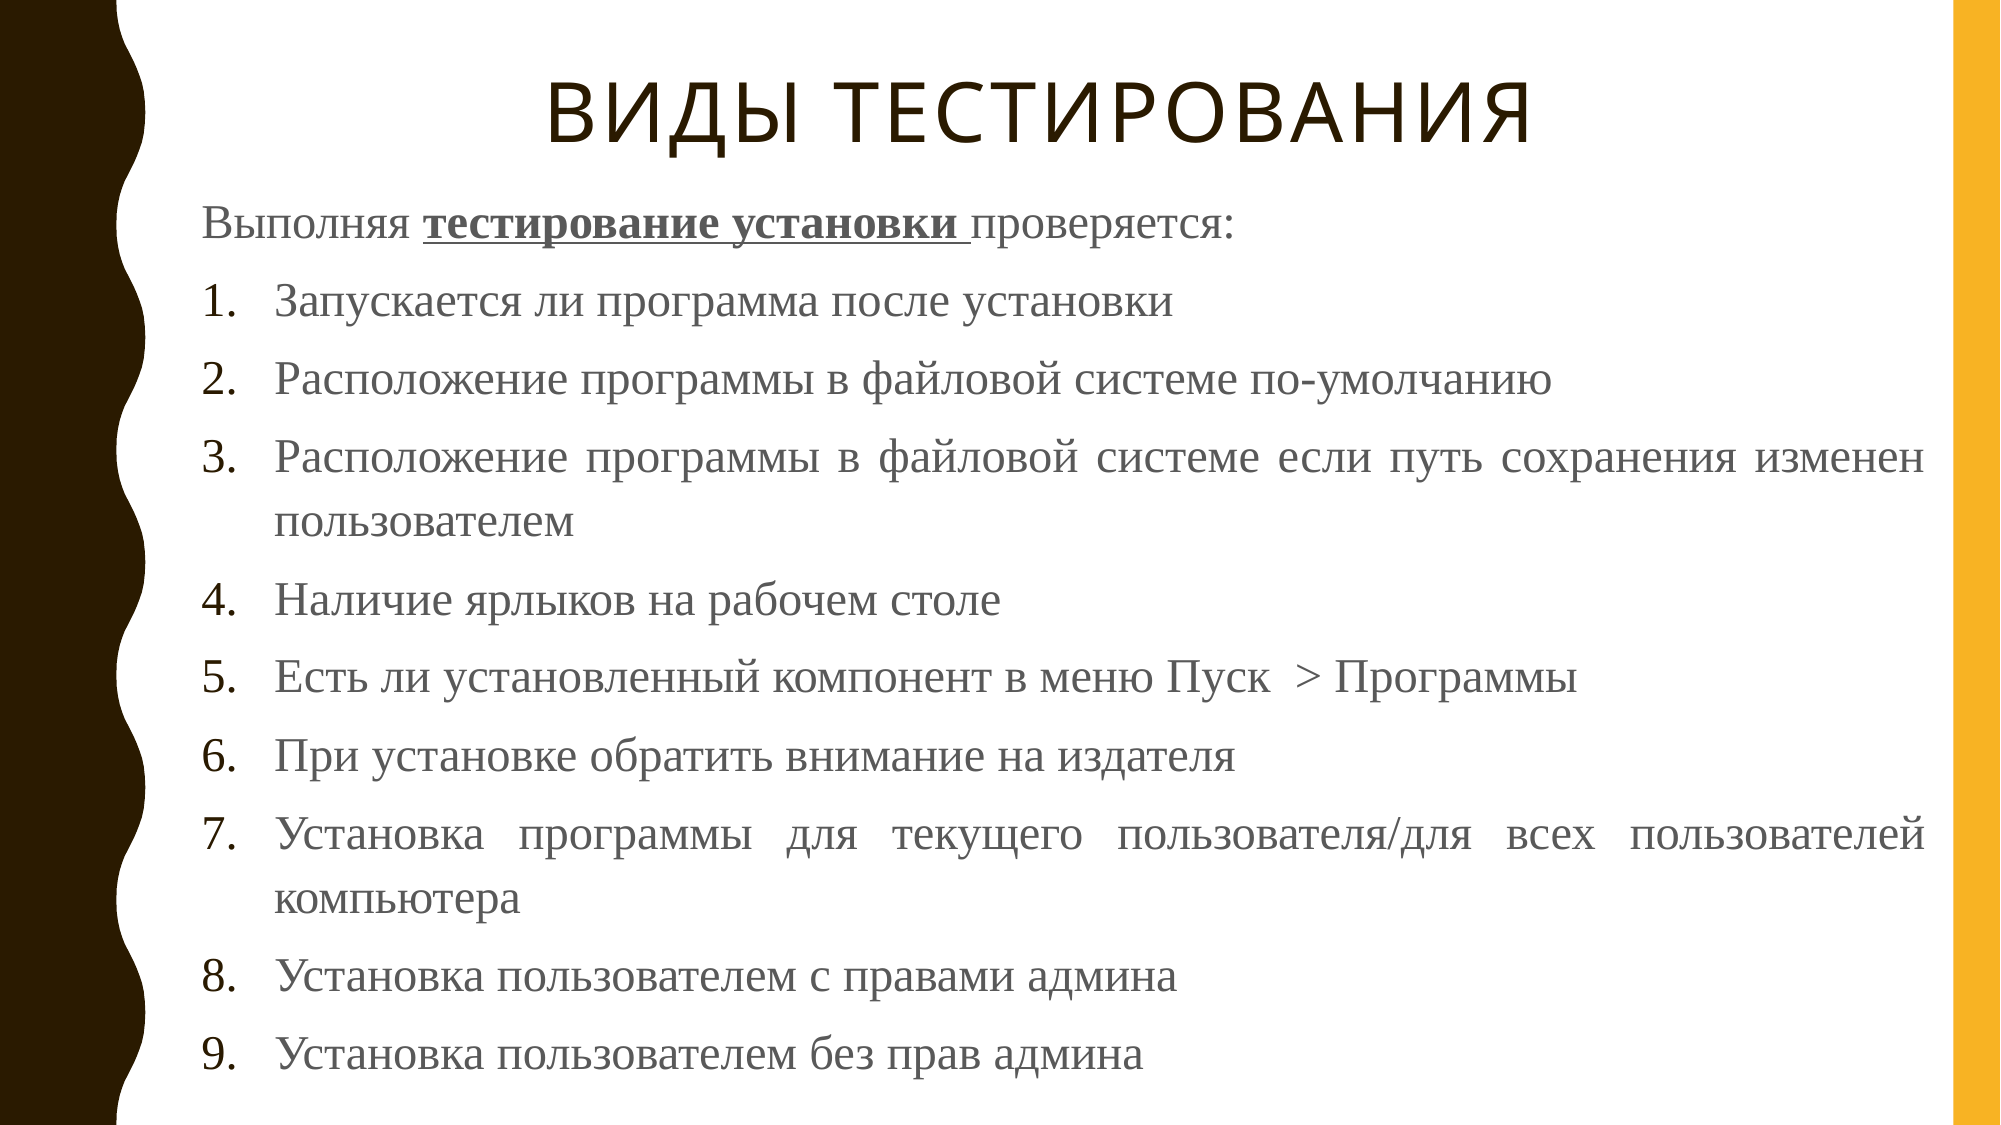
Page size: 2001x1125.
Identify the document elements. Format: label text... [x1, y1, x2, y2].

list Выполняя тестирование установки проверяется: Запускается ли программа после установки Расположение программы в файловой системе по-умолчанию Расположение программы в файловой системе если путь сохранения изменен пользователем Наличие ярлыков на рабочем столе Есть ли установленный компонент в меню Пуск > Программы При установке обратить внимание на издателя Установка программы для текущего пользователя/для всех пользователей компьютера Установка пользователем с правами админа Установка пользователем без прав админа [186, 176, 1942, 1091]
title Виды тестирования [205, 62, 1875, 176]
